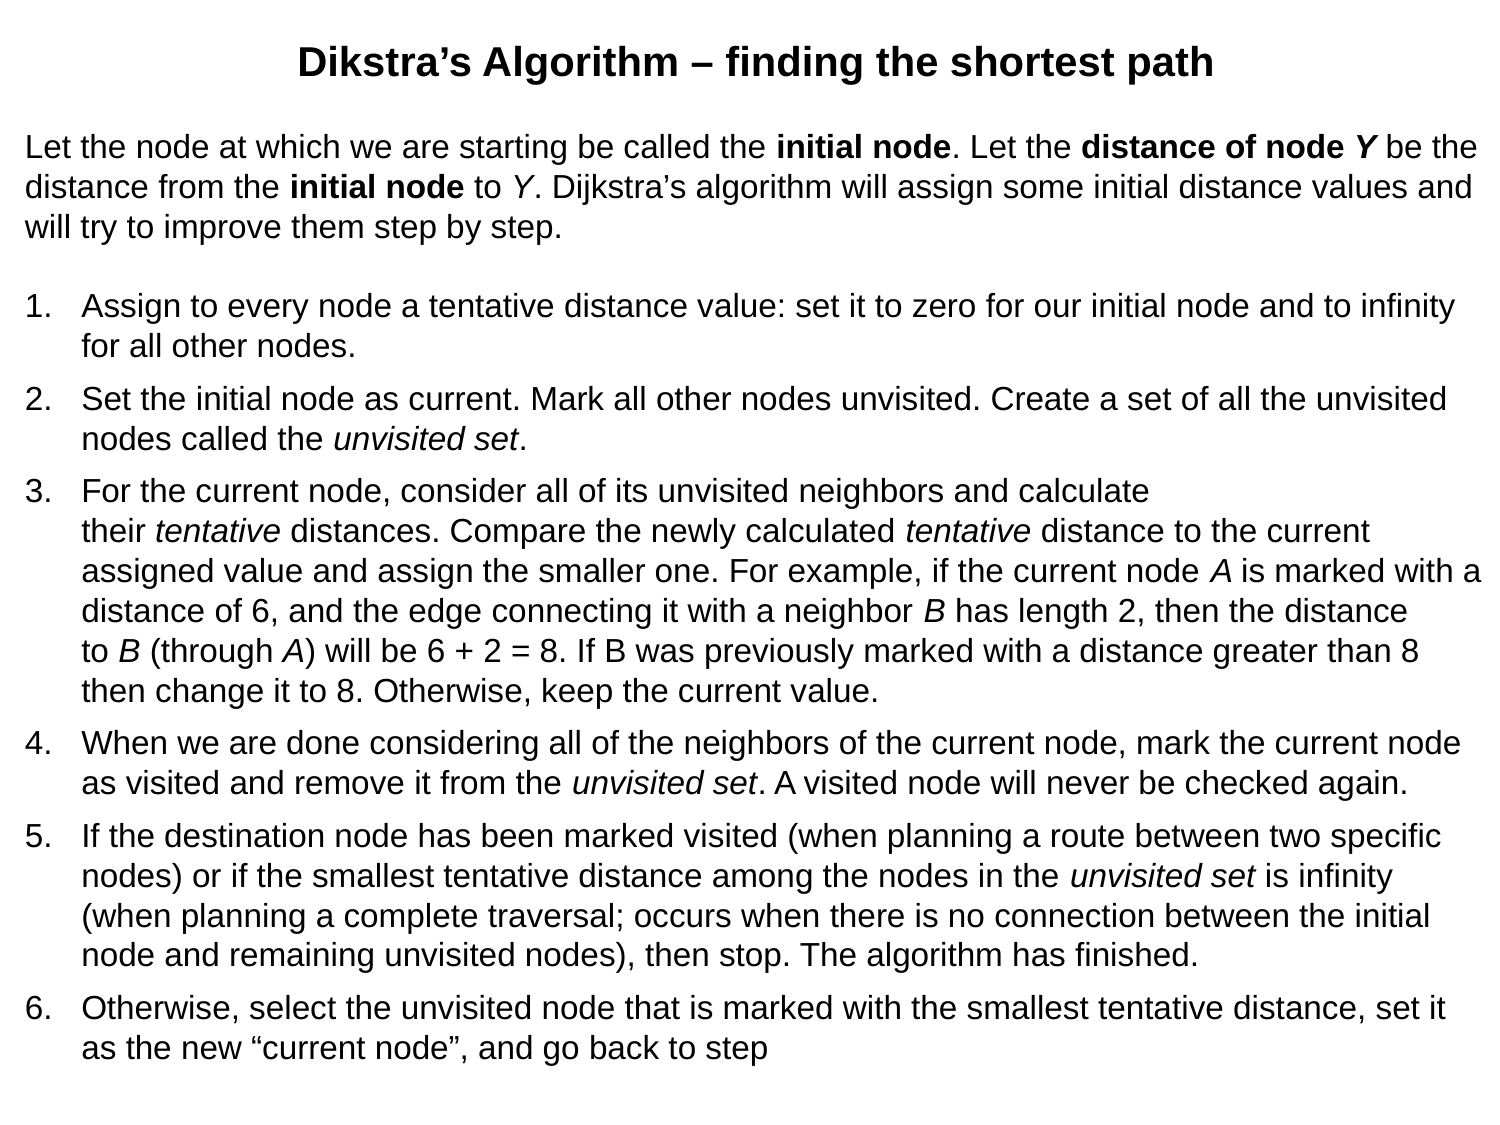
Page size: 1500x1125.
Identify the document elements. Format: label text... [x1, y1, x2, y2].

text_box Dikstra’s Algorithm – finding the shortest path Let the node at which we are starting be called the initial node. Let the distance of node Y be the distance from the initial node to Y. Dijkstra’s algorithm will assign some initial distance values and will try to improve them step by step. Assign to every node a tentative distance value: set it to zero for our initial node and to infinity for all other nodes. Set the initial node as current. Mark all other nodes unvisited. Create a set of all the unvisited nodes called the unvisited set. For the current node, consider all of its unvisited neighbors and calculate their tentative distances. Compare the newly calculated tentative distance to the current assigned value and assign the smaller one. For example, if the current node A is marked with a distance of 6, and the edge connecting it with a neighbor B has length 2, then the distance to B (through A) will be 6 + 2 = 8. If B was previously marked with a distance greater than 8 then change it to 8. Otherwise, keep the current value. When we are done considering all of the neighbors of the current node, mark the current node as visited and remove it from the unvisited set. A visited node will never be checked again. If the destination node has been marked visited (when planning a route between two specific nodes) or if the smallest tentative distance among the nodes in the unvisited set is infinity (when planning a complete traversal; occurs when there is no connection between the initial node and remaining unvisited nodes), then stop. The algorithm has finished. Otherwise, select the unvisited node that is marked with the smallest tentative distance, set it as the new “current node”, and go back to step [24, 35, 1488, 1112]
